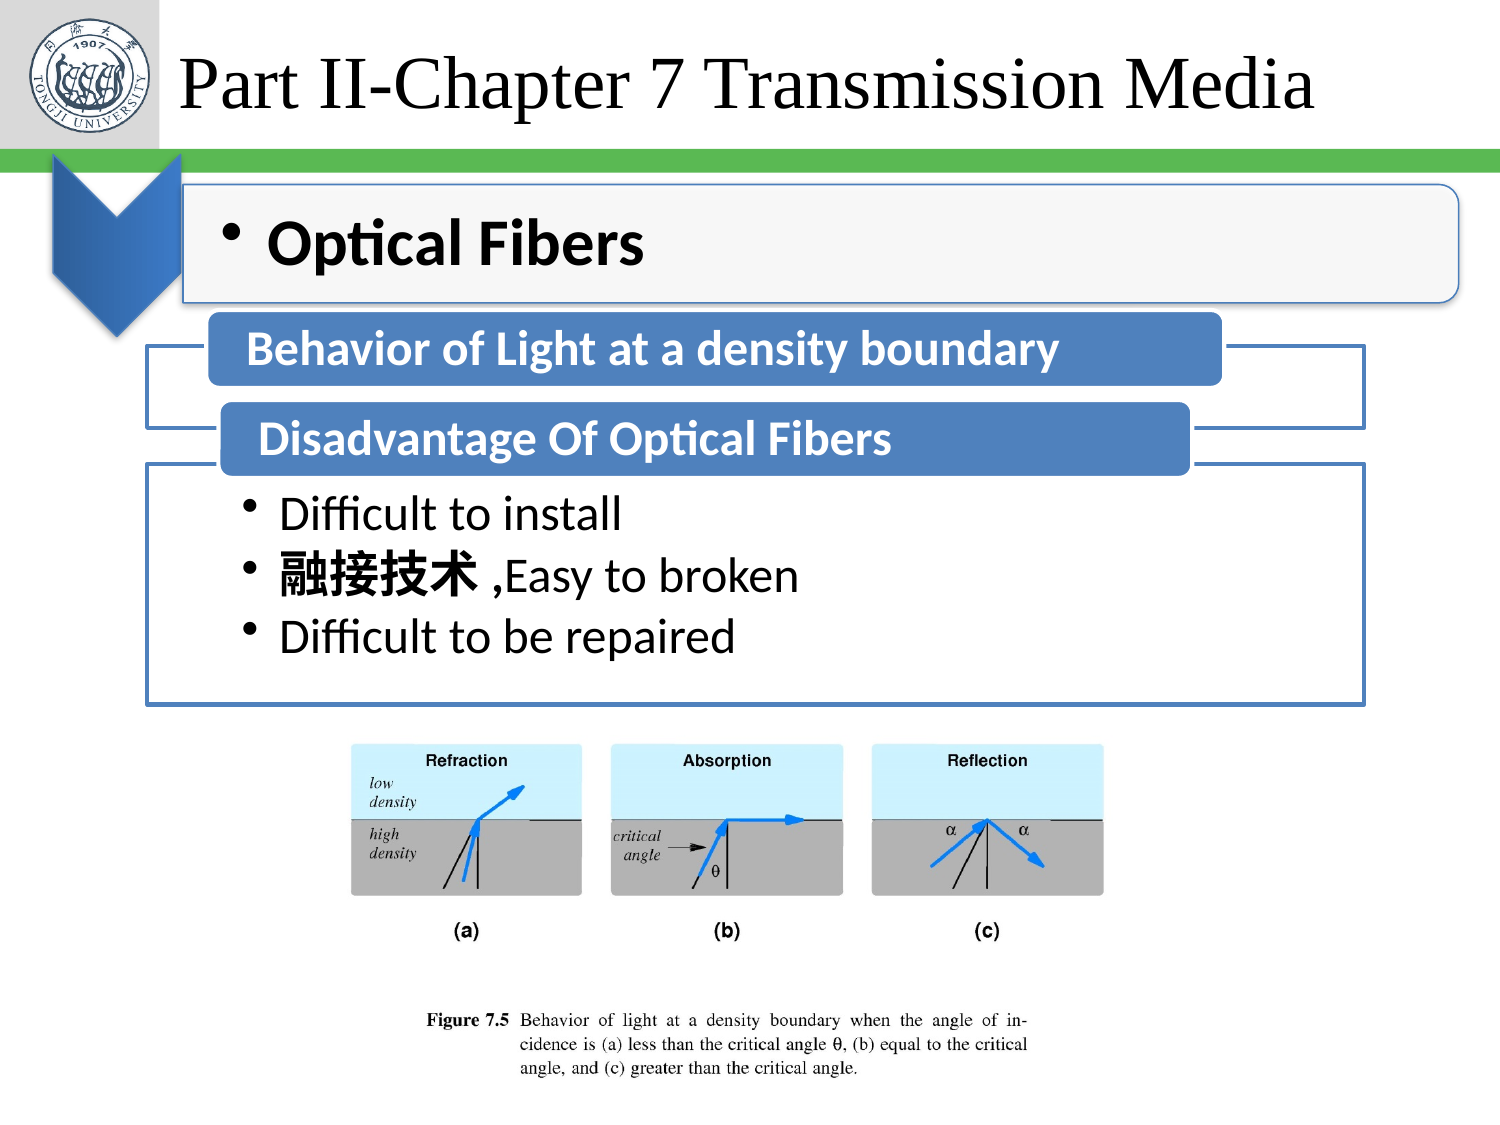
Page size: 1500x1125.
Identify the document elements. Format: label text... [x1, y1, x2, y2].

title Part II-Chapter 7 Transmission Media [163, 4, 1400, 152]
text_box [146, 309, 1365, 722]
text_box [182, 184, 1459, 304]
picture [29, 18, 151, 133]
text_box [52, 154, 181, 337]
picture [336, 724, 1117, 1094]
